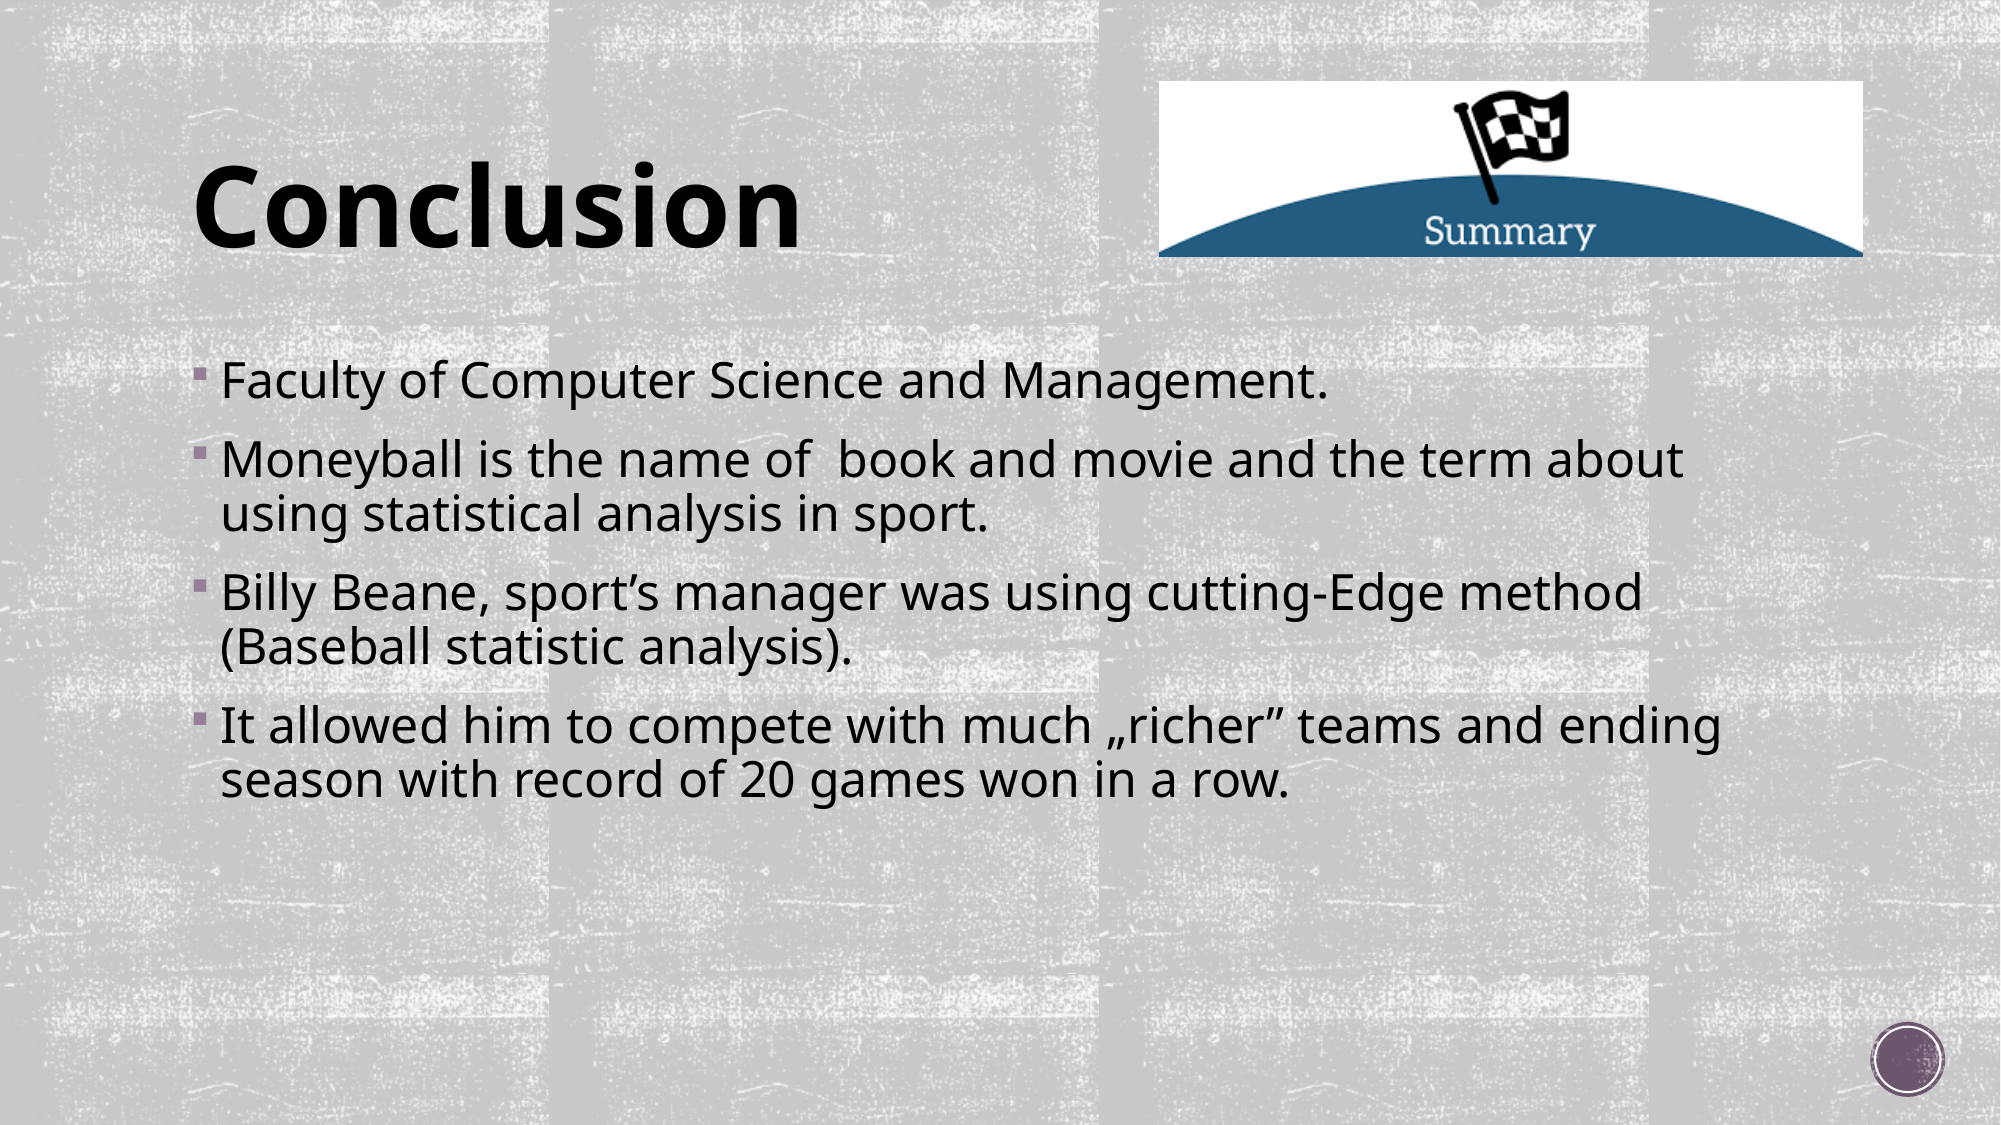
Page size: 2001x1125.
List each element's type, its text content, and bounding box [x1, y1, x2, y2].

picture [1159, 81, 1863, 257]
title Conclusion [175, 79, 1826, 344]
list Faculty of Computer Science and Management. Moneyball is the name of book and movie and the term about using statistical analysis in sport. Billy Beane, sport’s manager was using cutting-Edge method (Baseball statistic analysis). It allowed him to compete with much „richer” teams and ending season with record of 20 games won in a row. [175, 348, 1826, 1013]
